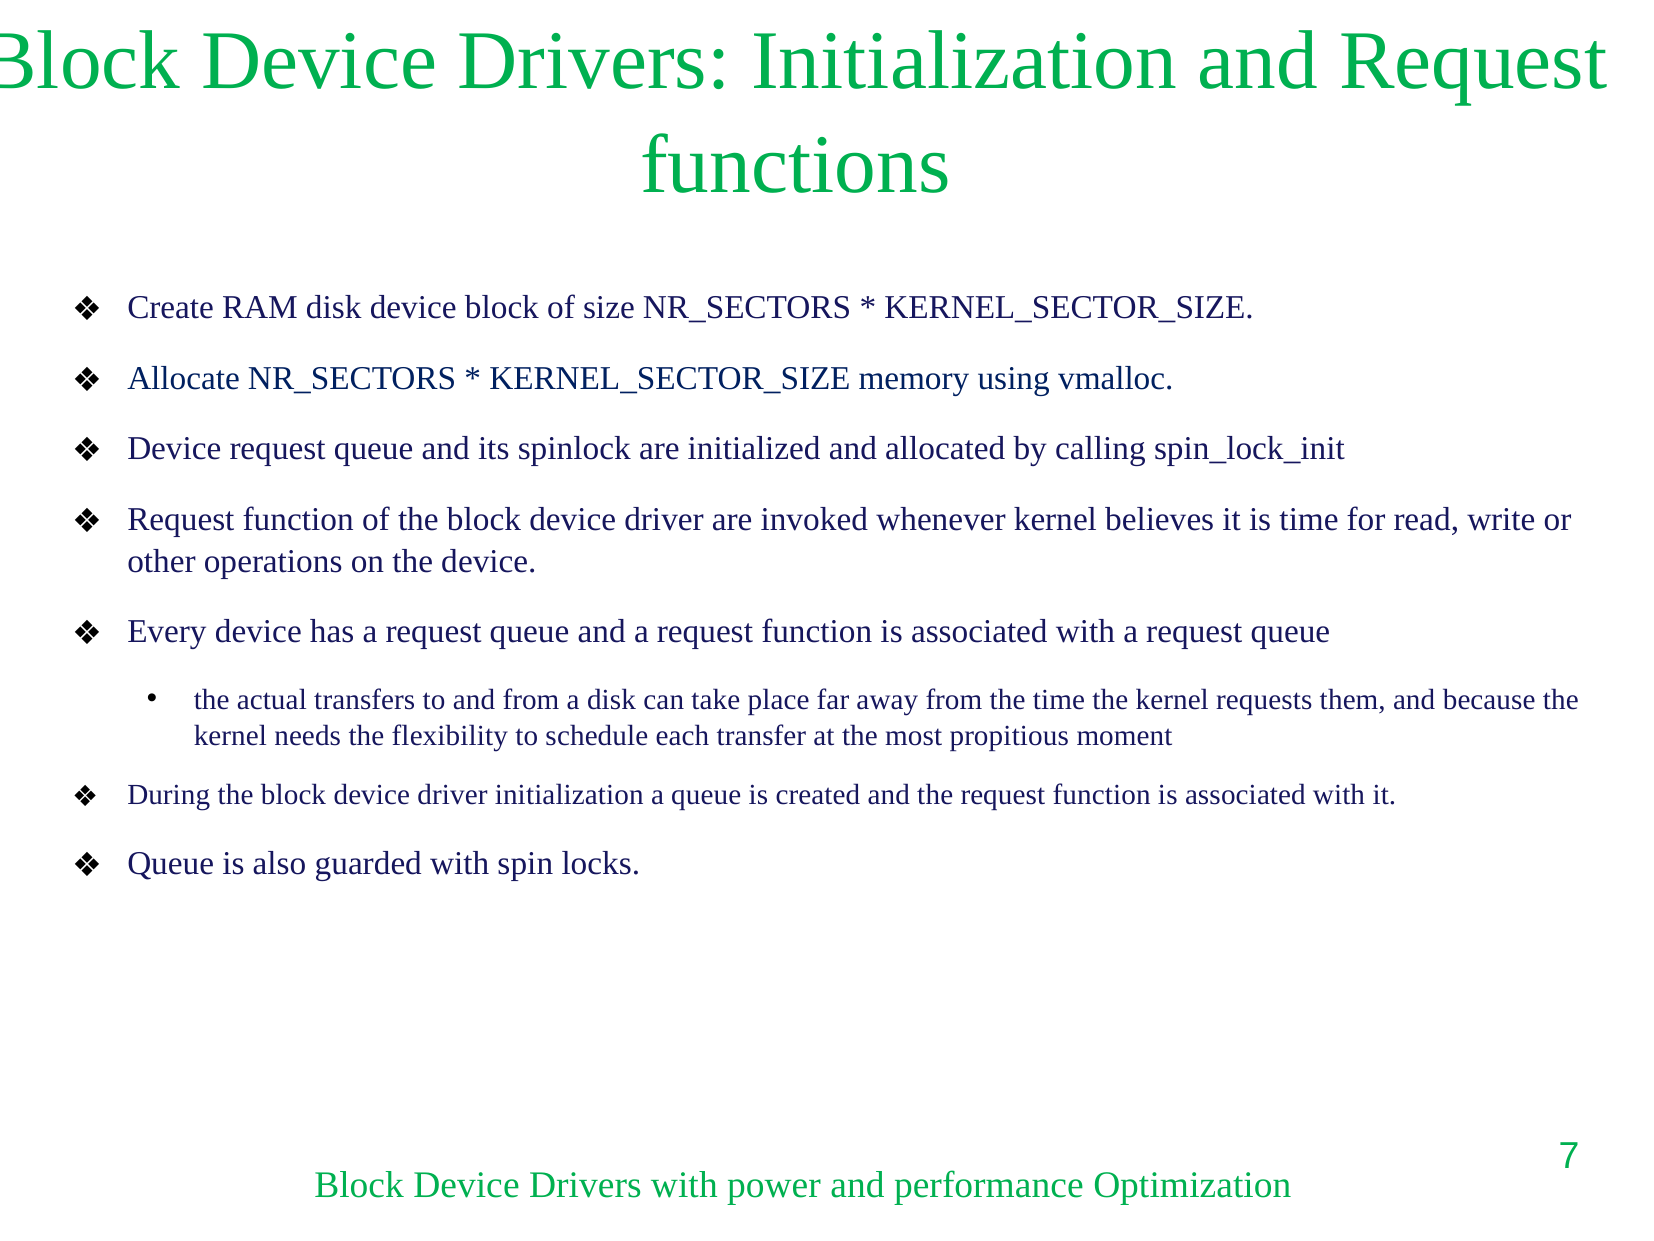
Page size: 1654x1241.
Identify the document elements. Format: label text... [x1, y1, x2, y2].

text_box Block Device Drivers with power and performance Optimization [314, 1158, 1388, 1241]
text_box ‹#› [1558, 1129, 1640, 1215]
title Block Device Drivers: Initialization and Request functions [0, 0, 1640, 133]
list Create RAM disk device block of size NR_SECTORS * KERNEL_SECTOR_SIZE. Allocate NR_SECTORS * KERNEL_SECTOR_SIZE memory using vmalloc. Device request queue and its spinlock are initialized and allocated by calling spin_lock_init Request function of the block device driver are invoked whenever kernel believes it is time for read, write or other operations on the device. Every device has a request queue and a request function is associated with a request queue the actual transfers to and from a disk can take place far away from the time the kernel requests them, and because the kernel needs the flexibility to schedule each transfer at the most propitious moment During the block device driver initialization a queue is created and the request function is associated with it. Queue is also guarded with spin locks. [57, 228, 1645, 1130]
